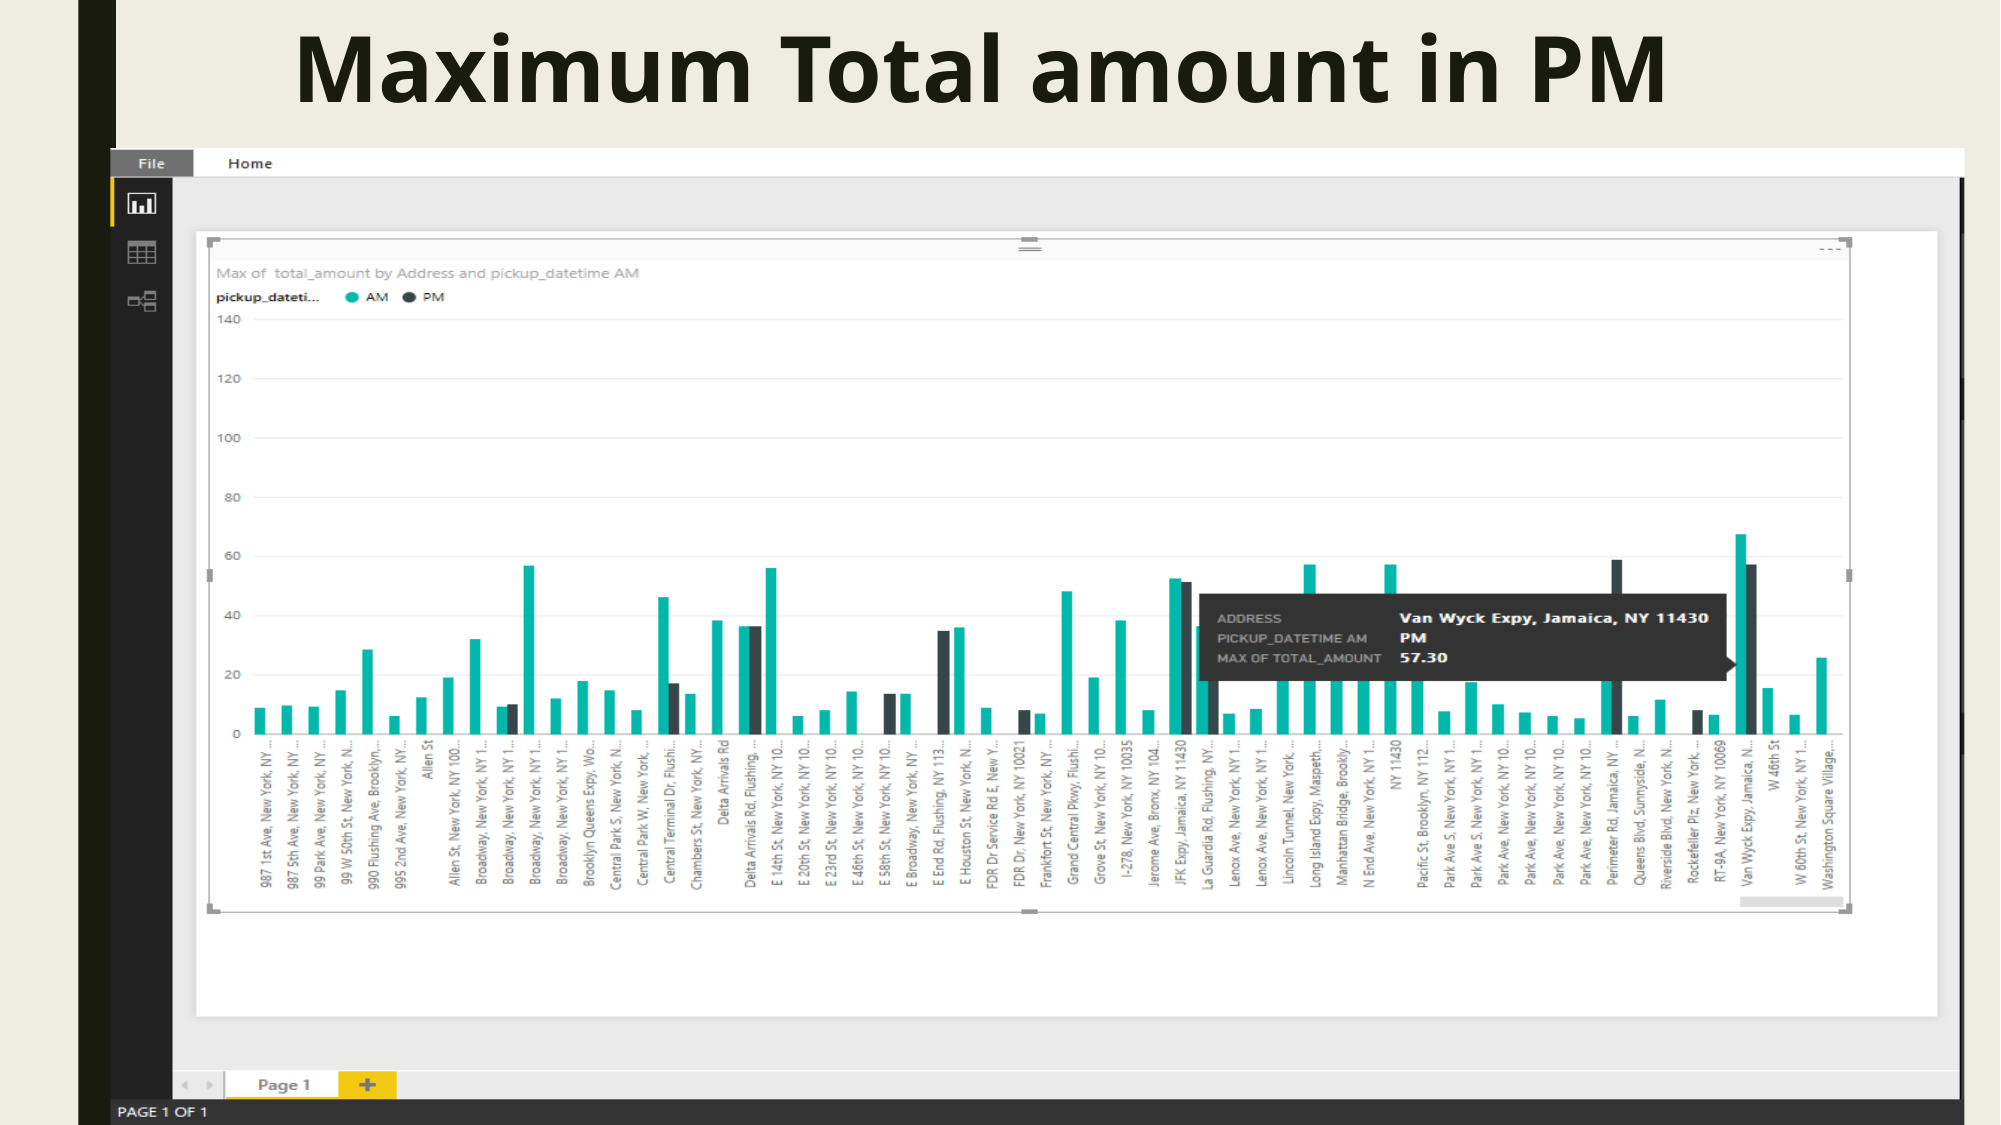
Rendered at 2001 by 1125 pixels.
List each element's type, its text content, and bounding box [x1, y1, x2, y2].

picture [110, 148, 1965, 1125]
text_box Maximum Total amount in PM [275, 16, 1689, 148]
